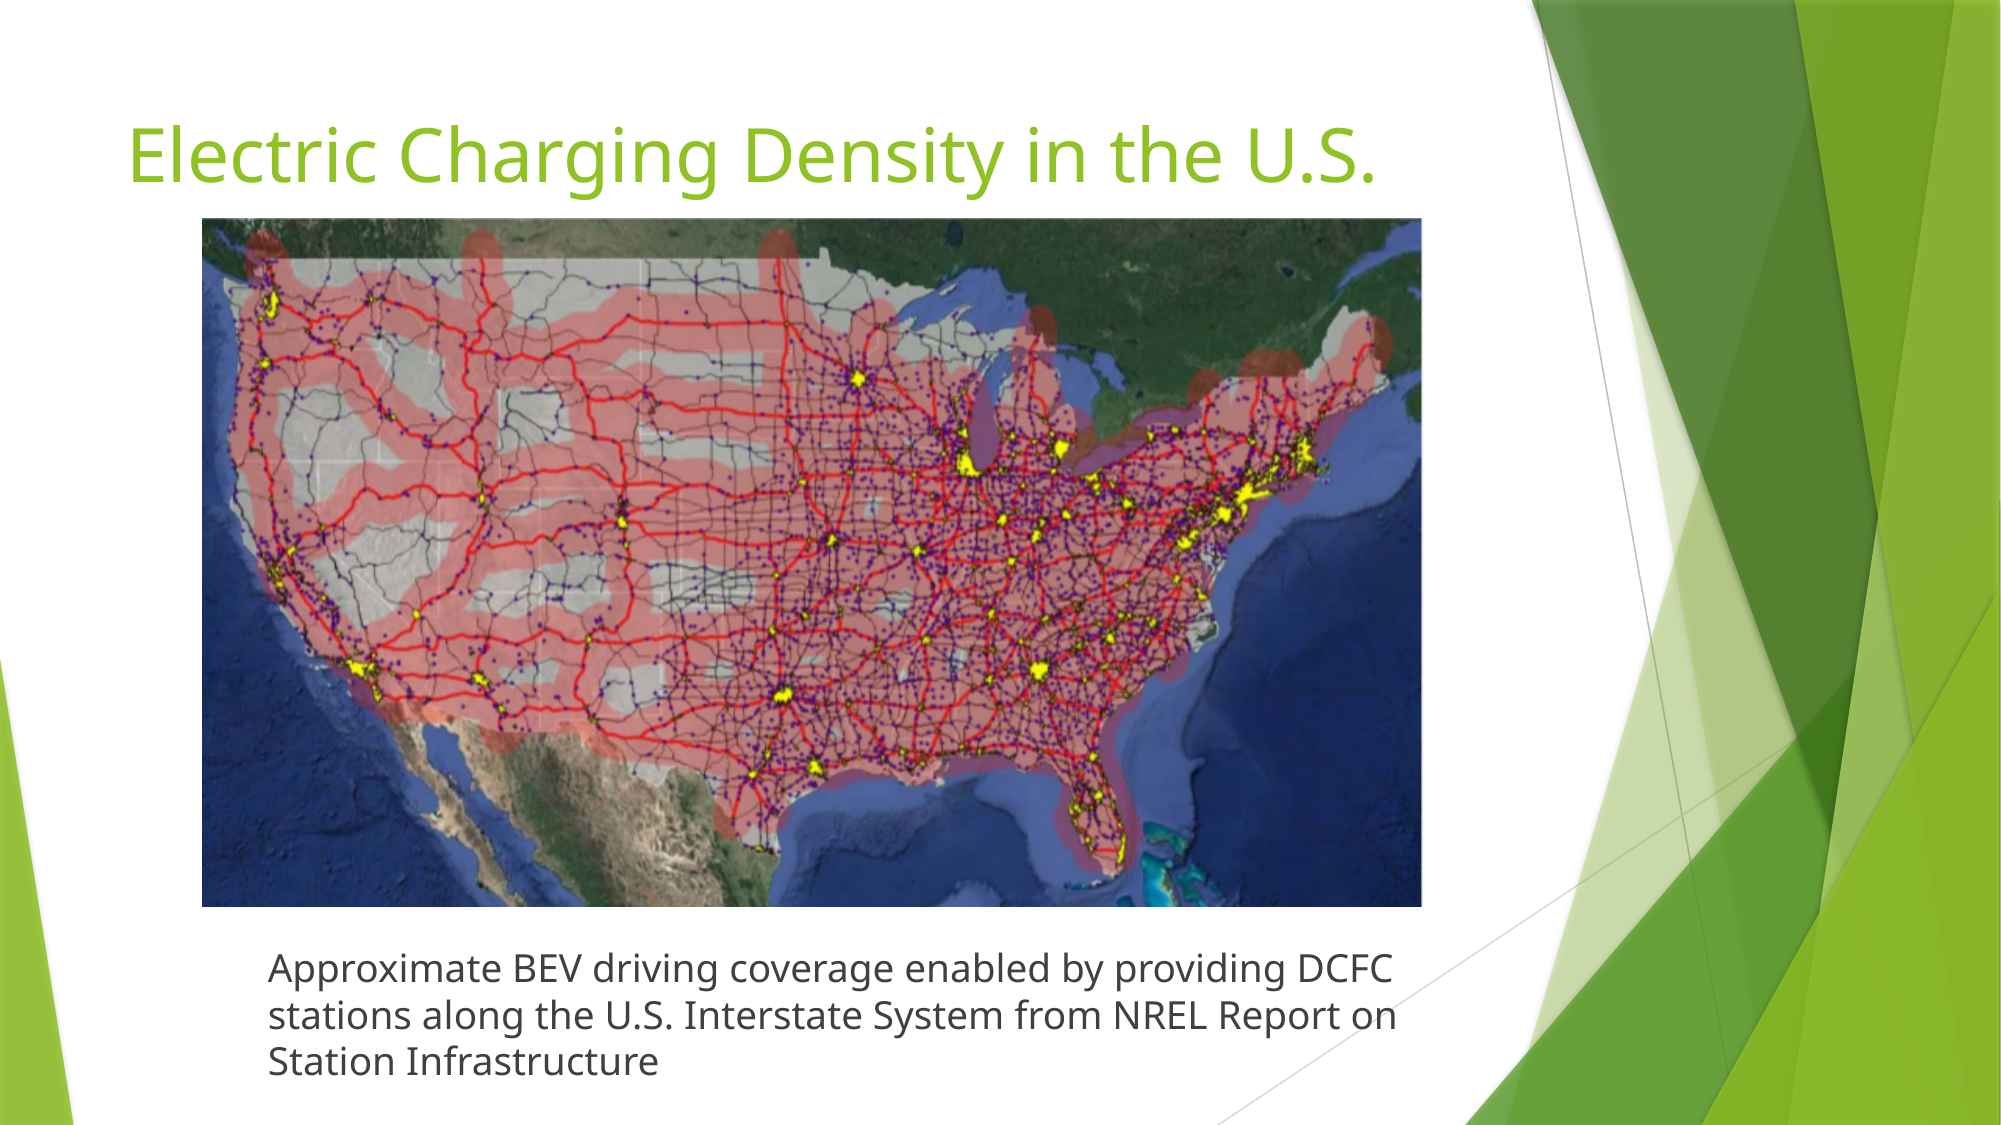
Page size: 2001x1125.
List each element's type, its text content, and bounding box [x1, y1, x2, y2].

text_box Approximate BEV driving coverage enabled by providing DCFC stations along the U.S. Interstate System from NREL Report on Station Infrastructure [177, 936, 1503, 1092]
picture [201, 218, 1431, 907]
title Electric Charging Density in the U.S. [111, 99, 1522, 231]
